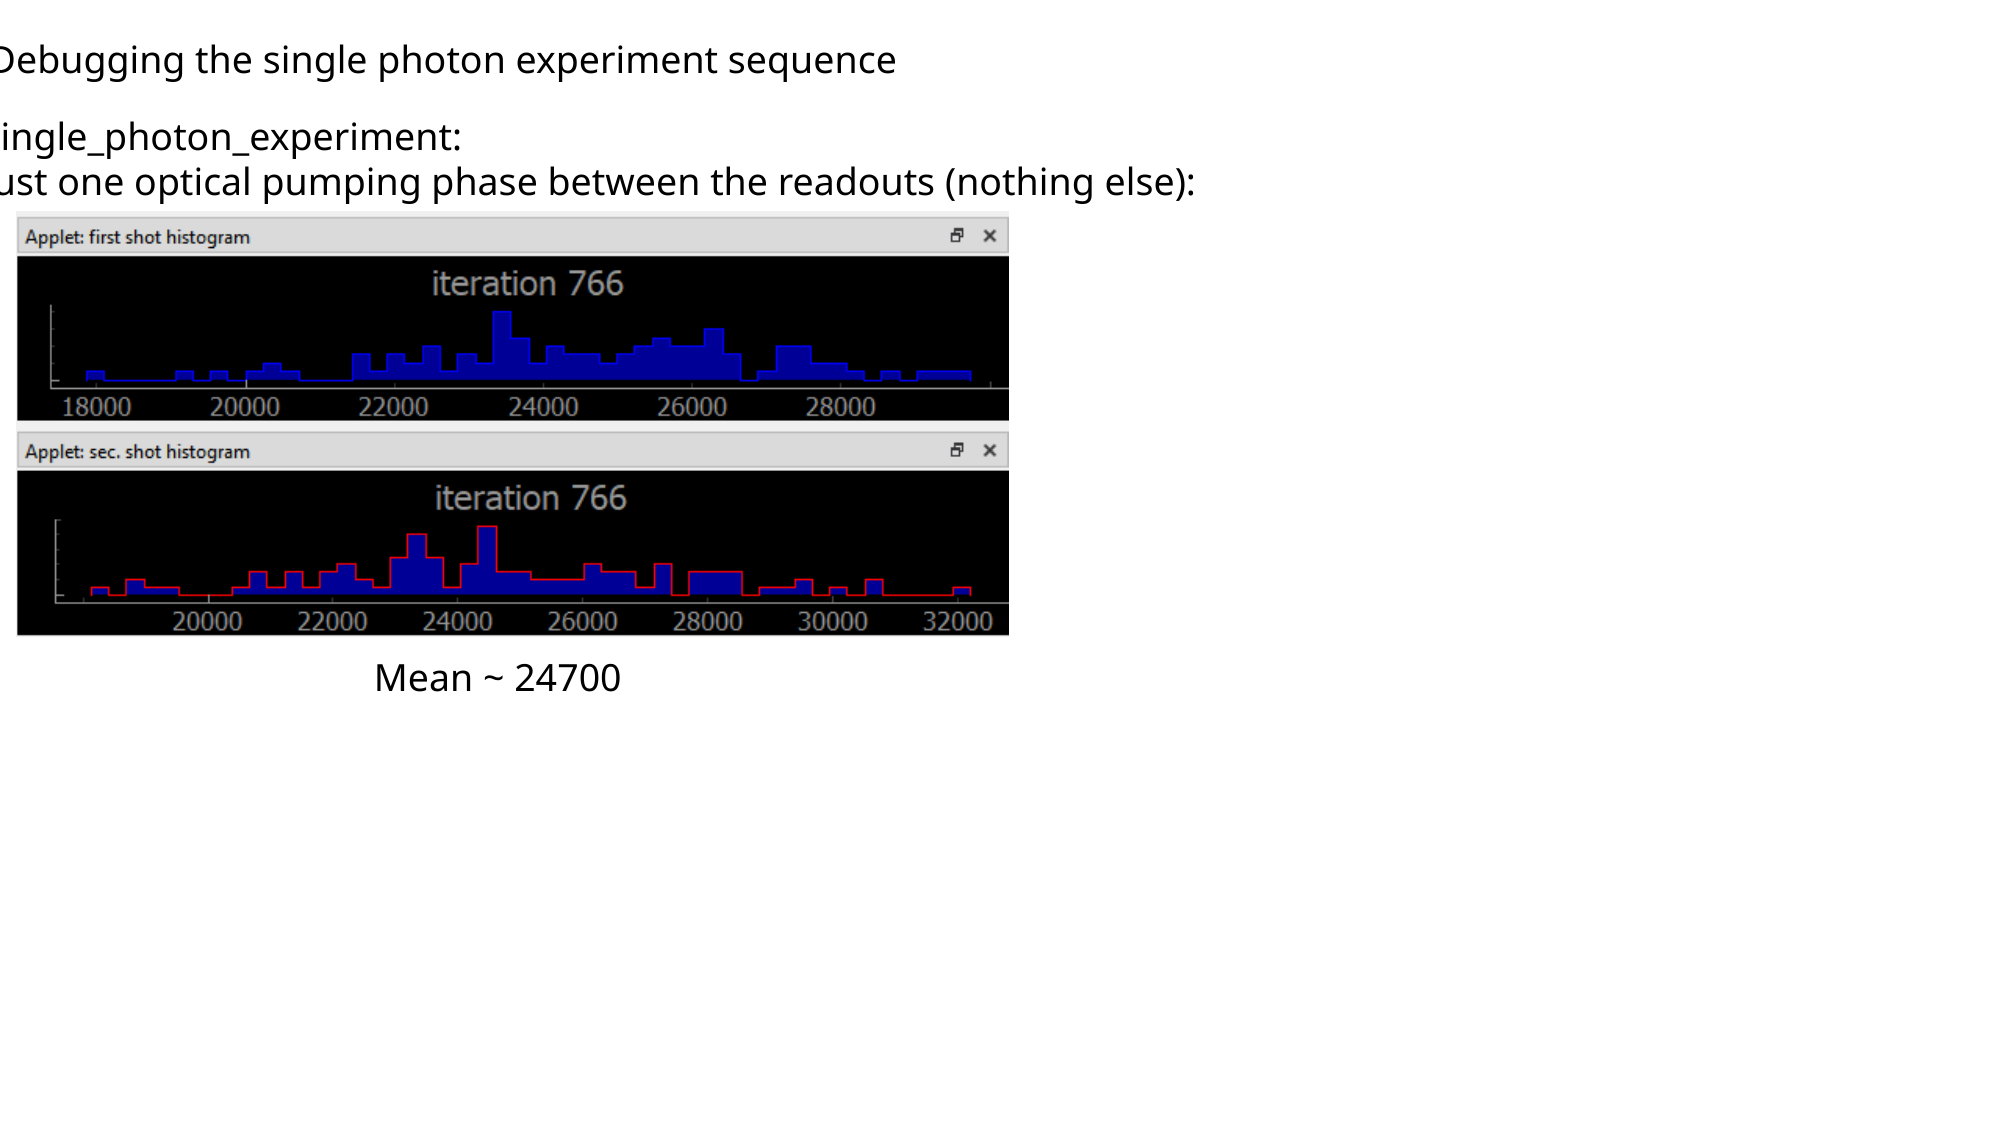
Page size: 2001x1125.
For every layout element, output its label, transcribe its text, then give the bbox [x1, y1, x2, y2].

text_box single_photon_experiment: Just one optical pumping phase between the readouts (nothing else): [0, 105, 1212, 210]
text_box Mean ~ 24700 [359, 646, 637, 707]
text_box Debugging the single photon experiment sequence [0, 28, 913, 88]
picture [15, 210, 1010, 637]
